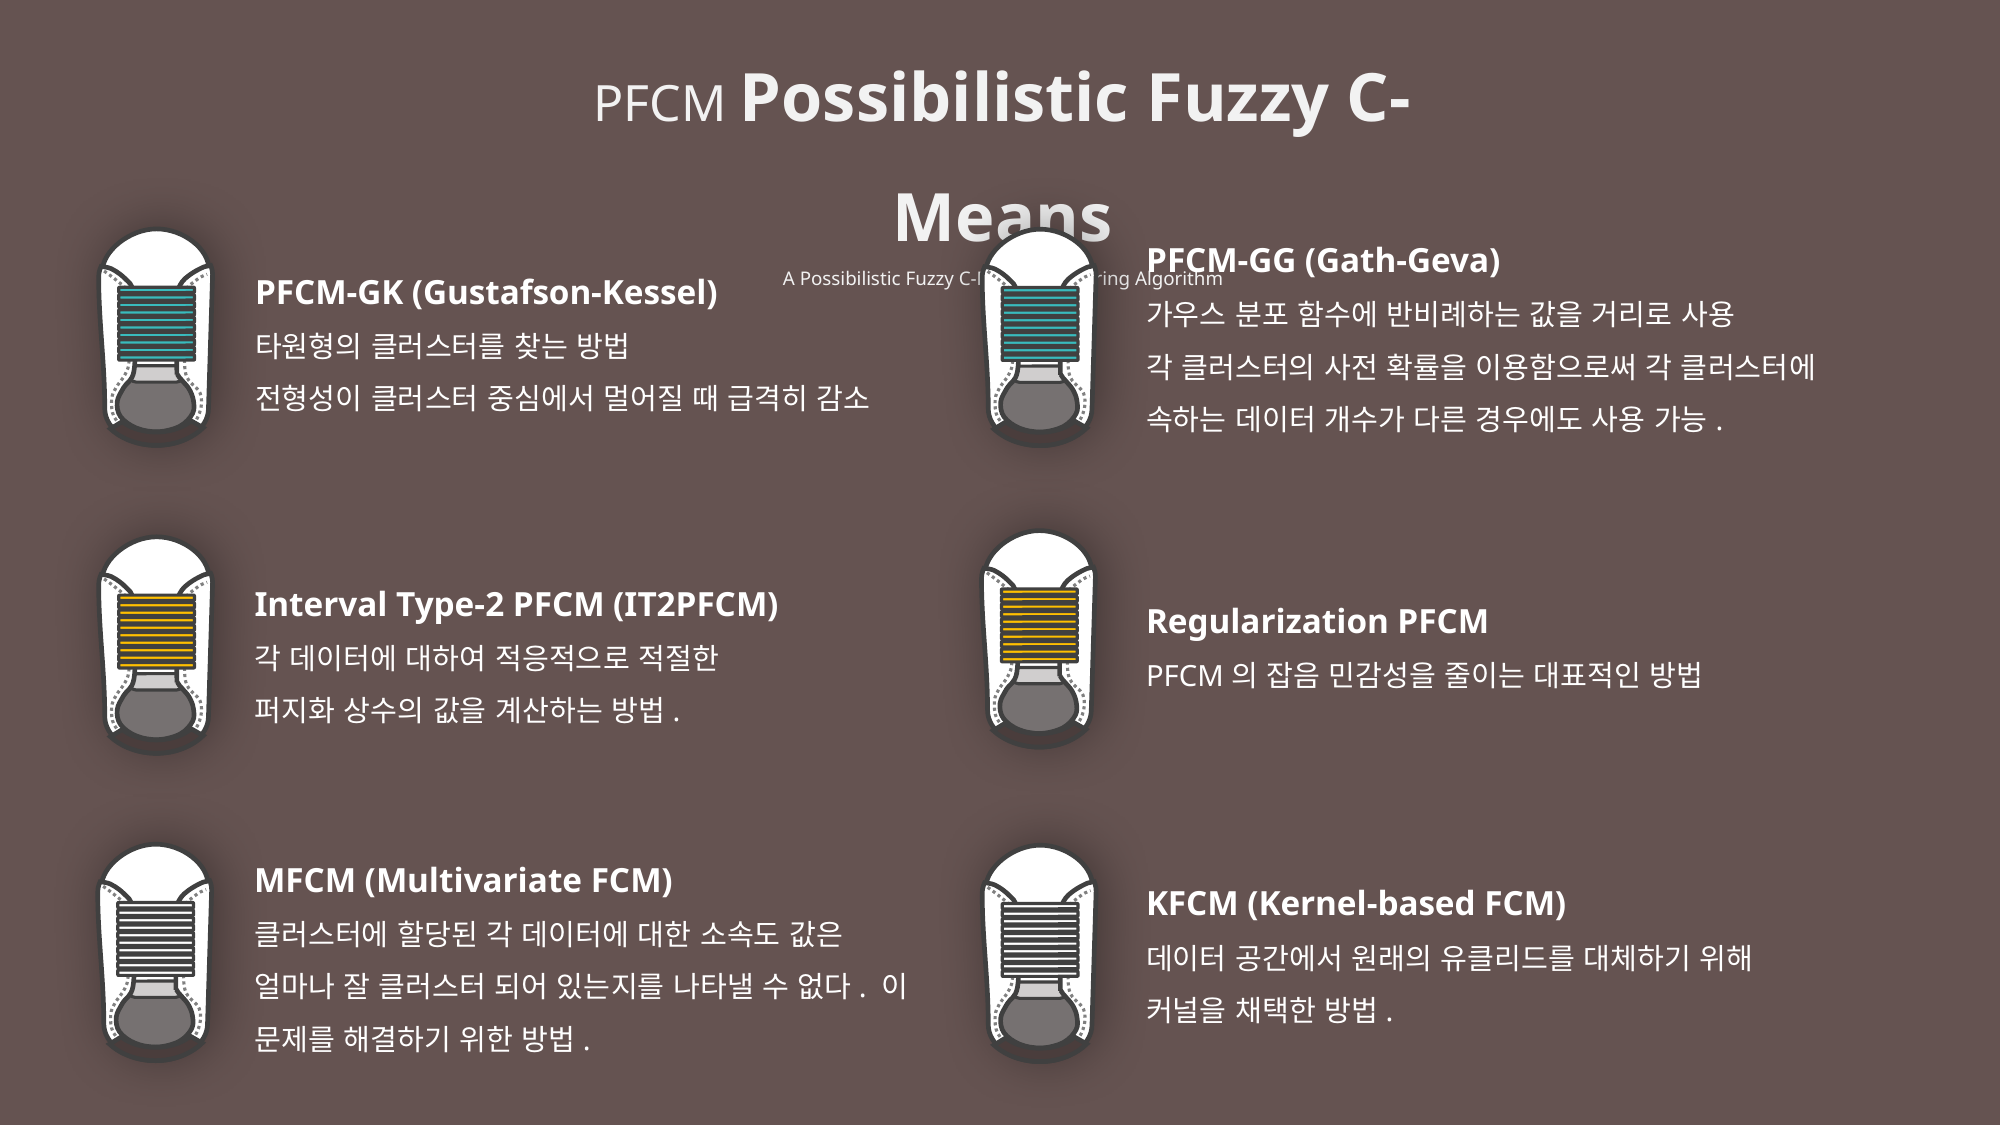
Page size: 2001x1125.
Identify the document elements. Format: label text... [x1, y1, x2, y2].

text_box MFCM (Multivariate FCM) 클러스터에 할당된 각 데이터에 대한 소속도 값은 얼마나 잘 클러스터 되어 있는지를 나타낼 수 없다. 이 문제를 해결하기 위한 방법. [239, 831, 937, 1064]
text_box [980, 845, 1099, 1062]
text_box Interval Type-2 PFCM (IT2PFCM) 각 데이터에 대하여 적응적으로 적절한 퍼지화 상수의 값을 계산하는 방법. [239, 555, 813, 736]
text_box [97, 536, 216, 754]
text_box PFCM-GG (Gath-Geva) 가우스 분포 함수에 반비례하는 값을 거리로 사용 각 클러스터의 사전 확률을 이용함으로써 각 클러스터에 속하는 데이터 개수가 다른 경우에도 사용 가능. [1131, 212, 1899, 444]
text_box PFCM-GK (Gustafson-Kessel) 타원형의 클러스터를 찾는 방법 전형성이 클러스터 중심에서 멀어질 때 급격히 감소 [240, 243, 954, 423]
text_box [980, 229, 1099, 446]
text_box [97, 228, 216, 446]
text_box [96, 844, 215, 1061]
text_box KFCM (Kernel-based FCM) 데이터 공간에서 원래의 유클리드를 대체하기 위해 커널을 채택한 방법. [1131, 855, 1829, 1035]
text_box PFCM Possibilistic Fuzzy C-Means A Possibilistic Fuzzy C-Means Clustering Algorithm [470, 7, 1535, 282]
text_box Regularization PFCM PFCM의 잡음 민감성을 줄이는 대표적인 방법 [1131, 572, 1766, 700]
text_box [980, 530, 1098, 748]
